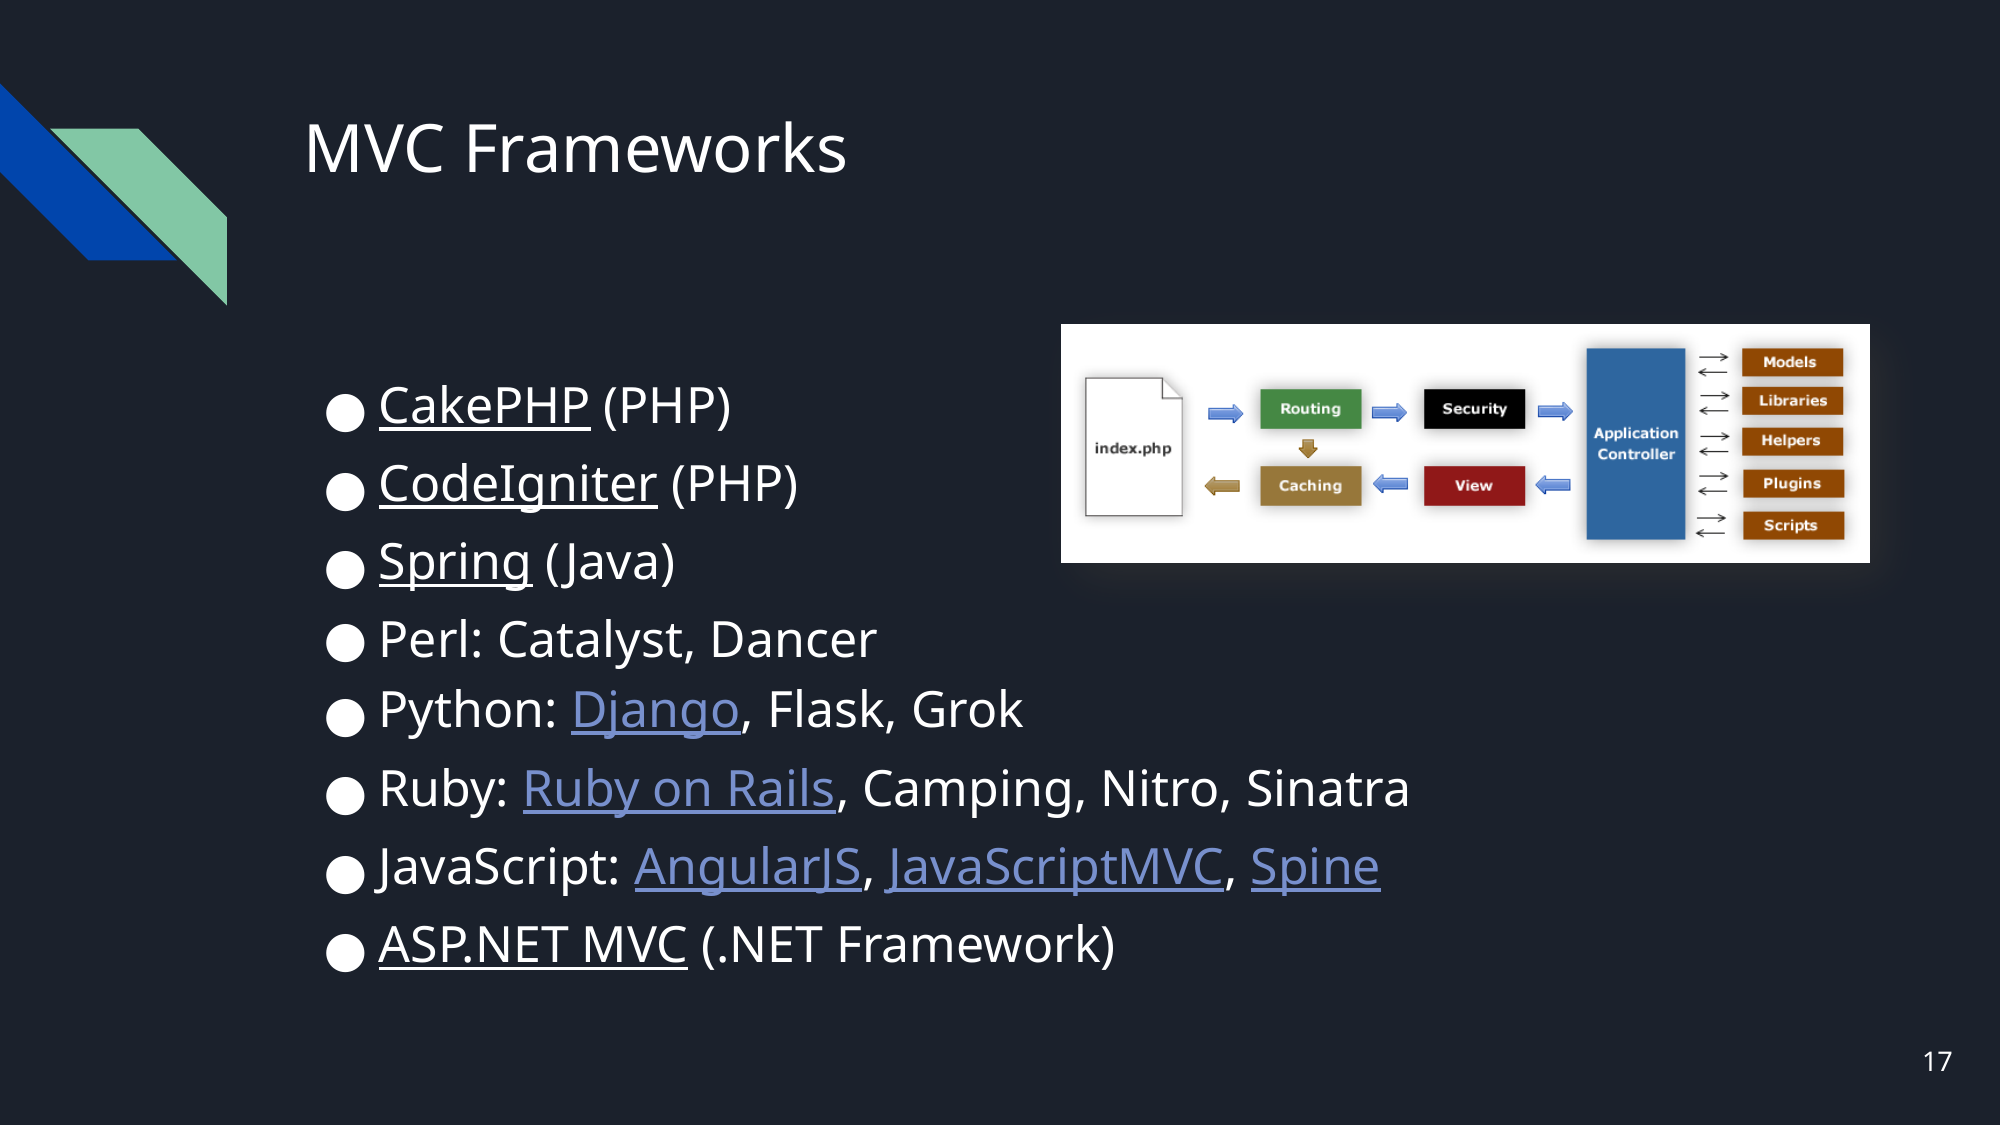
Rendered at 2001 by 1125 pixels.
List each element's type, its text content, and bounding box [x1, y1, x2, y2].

slide_number 17 [1853, 1019, 1974, 1106]
list CakePHP (PHP) CodeIgniter (PHP) Spring (Java) Perl: Catalyst, Dancer Python: Django, Flask, Grok Ruby: Ruby on Rails, Camping, Nitro, Sinatra JavaScript: AngularJS, JavaScriptMVC, Spine ASP.NET MVC (.NET Framework) [283, 342, 1824, 980]
title MVC Frameworks [283, 86, 1824, 287]
picture [1061, 324, 1870, 563]
